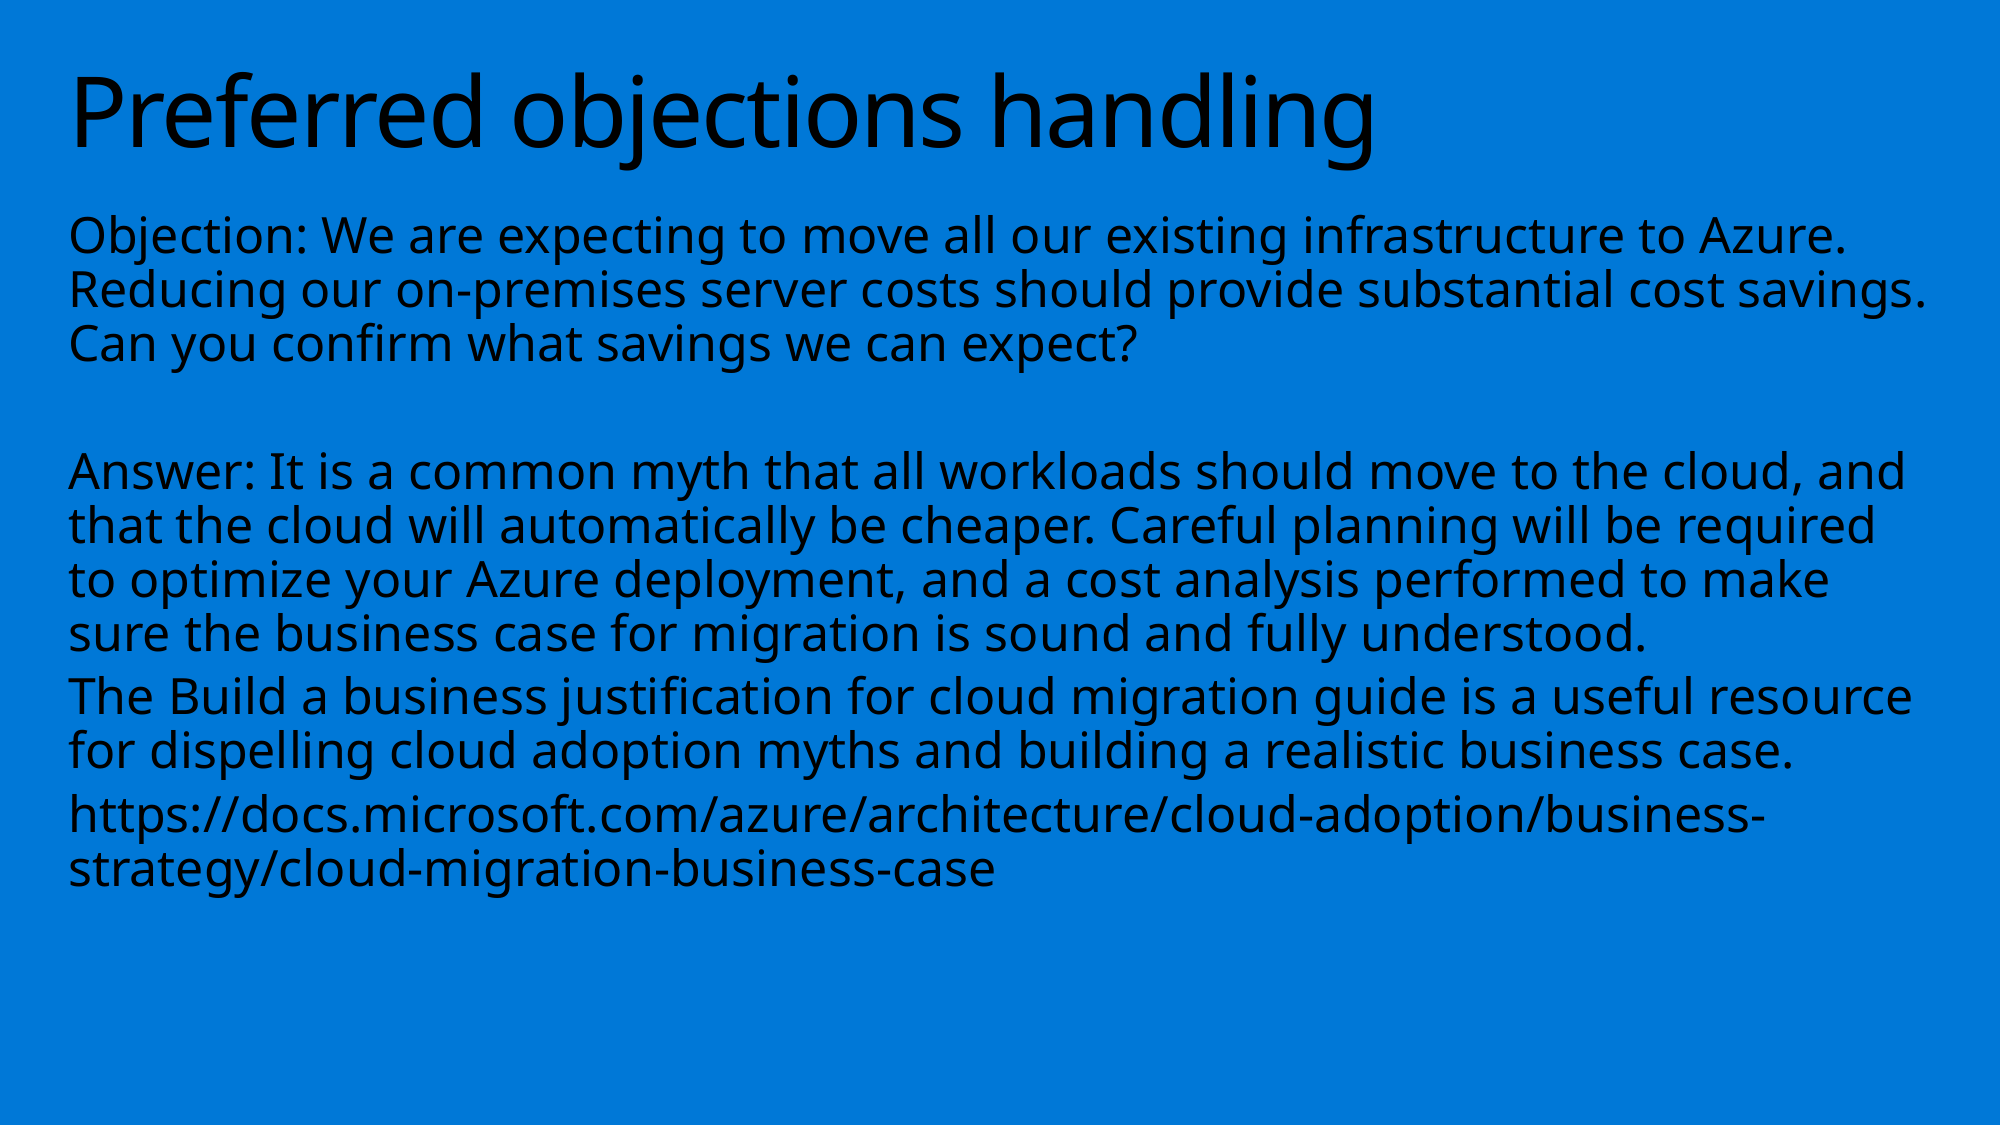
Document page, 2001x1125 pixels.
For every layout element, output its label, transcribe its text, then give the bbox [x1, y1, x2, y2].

list Objection: We are expecting to move all our existing infrastructure to Azure. Reducing our on-premises server costs should provide substantial cost savings. Can you confirm what savings we can expect? Answer: It is a common myth that all workloads should move to the cloud, and that the cloud will automatically be cheaper. Careful planning will be required to optimize your Azure deployment, and a cost analysis performed to make sure the business case for migration is sound and fully understood. The Build a business justification for cloud migration guide is a useful resource for dispelling cloud adoption myths and building a realistic business case. https://docs.microsoft.com/azure/architecture/cloud-adoption/business-strategy/cloud-migration-business-case [44, 195, 1956, 929]
title Preferred objections handling [44, 47, 1957, 196]
